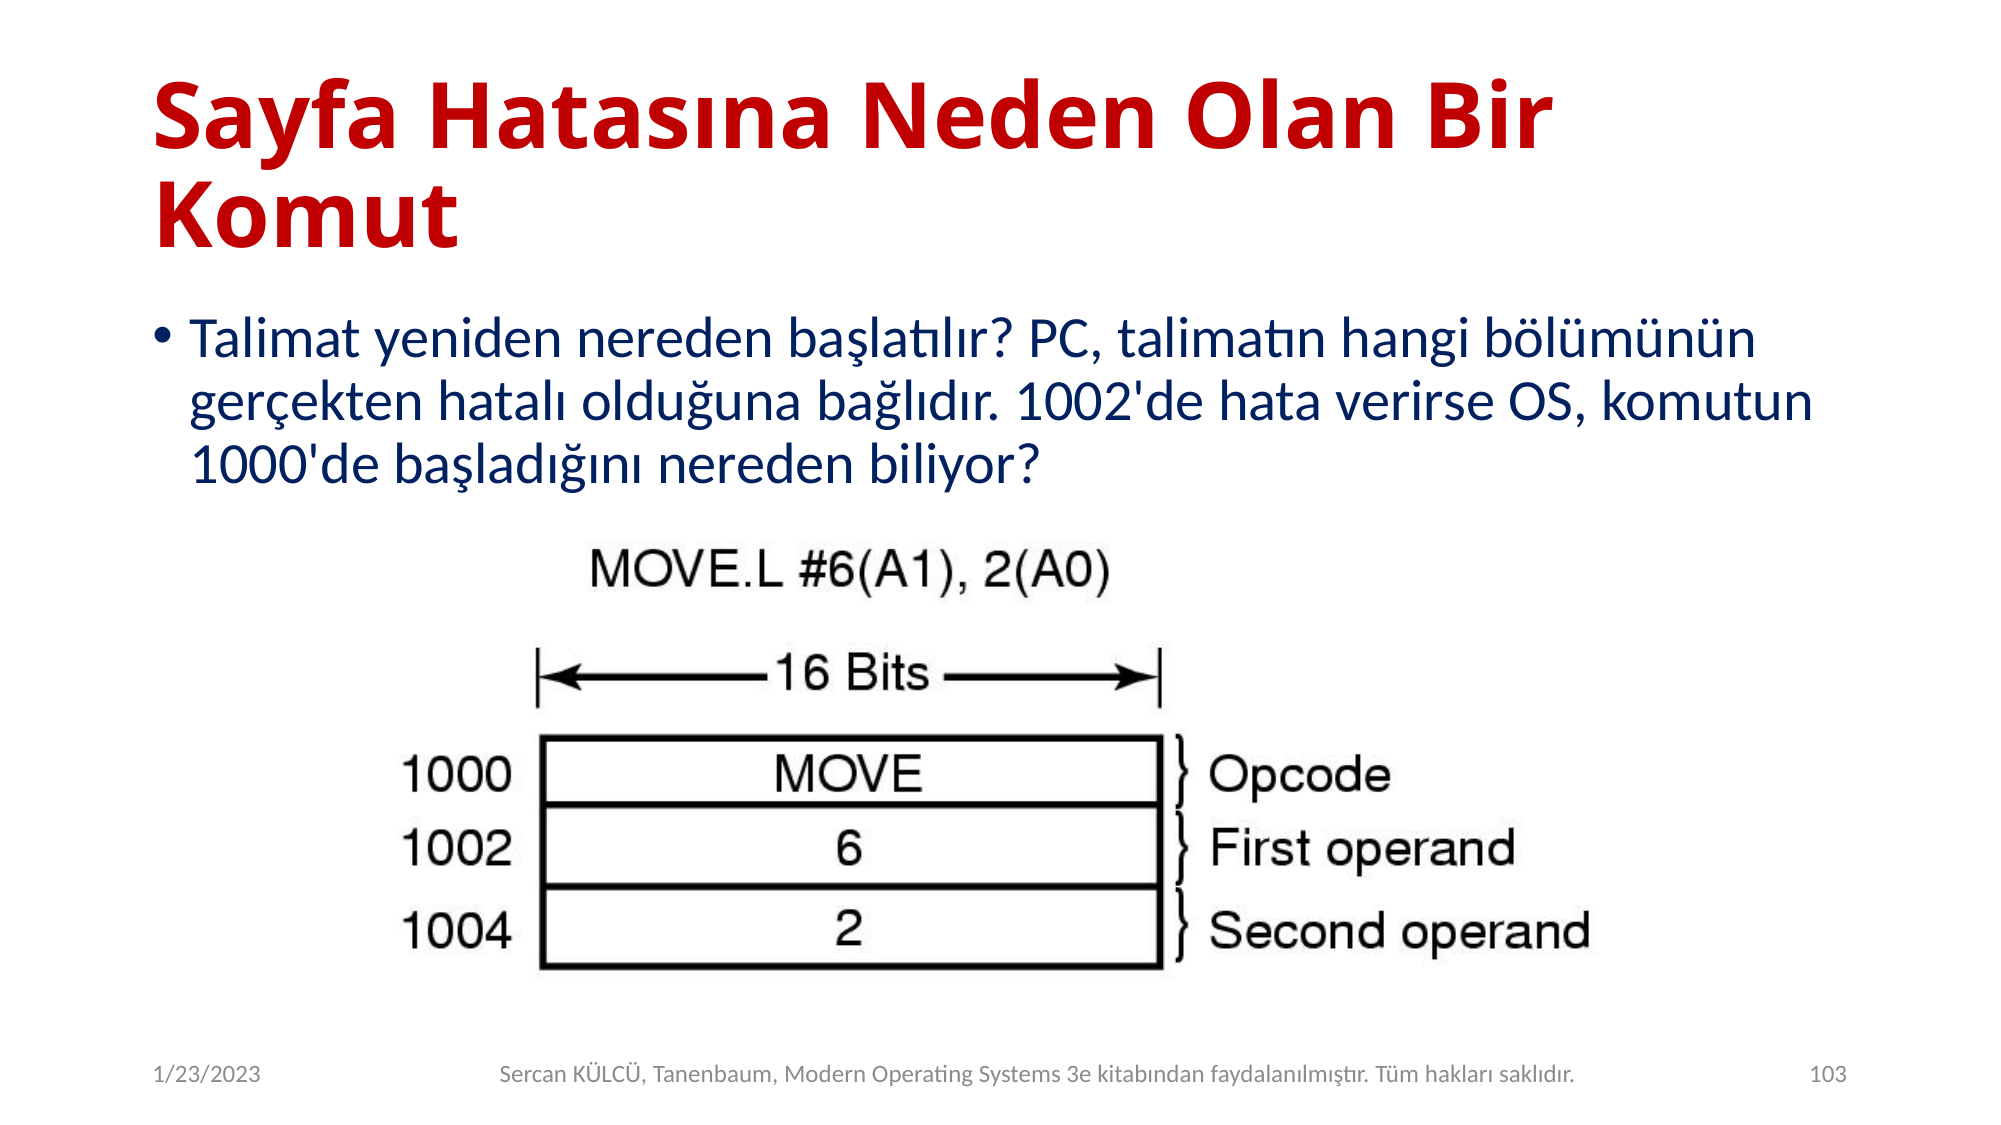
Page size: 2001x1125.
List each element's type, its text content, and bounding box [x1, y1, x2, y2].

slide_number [137, 1042, 588, 1103]
title Sayfa Hatasına Neden Olan Bir Komut [137, 59, 1863, 278]
footer Sercan KÜLCÜ, Tanenbaum, Modern Operating Systems 3e kitabından faydalanılmıştır. Tüm hakları saklıdır. [588, 1042, 1412, 1103]
picture [397, 529, 1603, 980]
list Talimat yeniden nereden başlatılır? PC, talimatın hangi bölümünün gerçekten hatalı olduğuna bağlıdır. 1002'de hata verirse OS, komutun 1000'de başladığını nereden biliyor? [137, 299, 1863, 1014]
slide_number 103 [1412, 1042, 1863, 1103]
